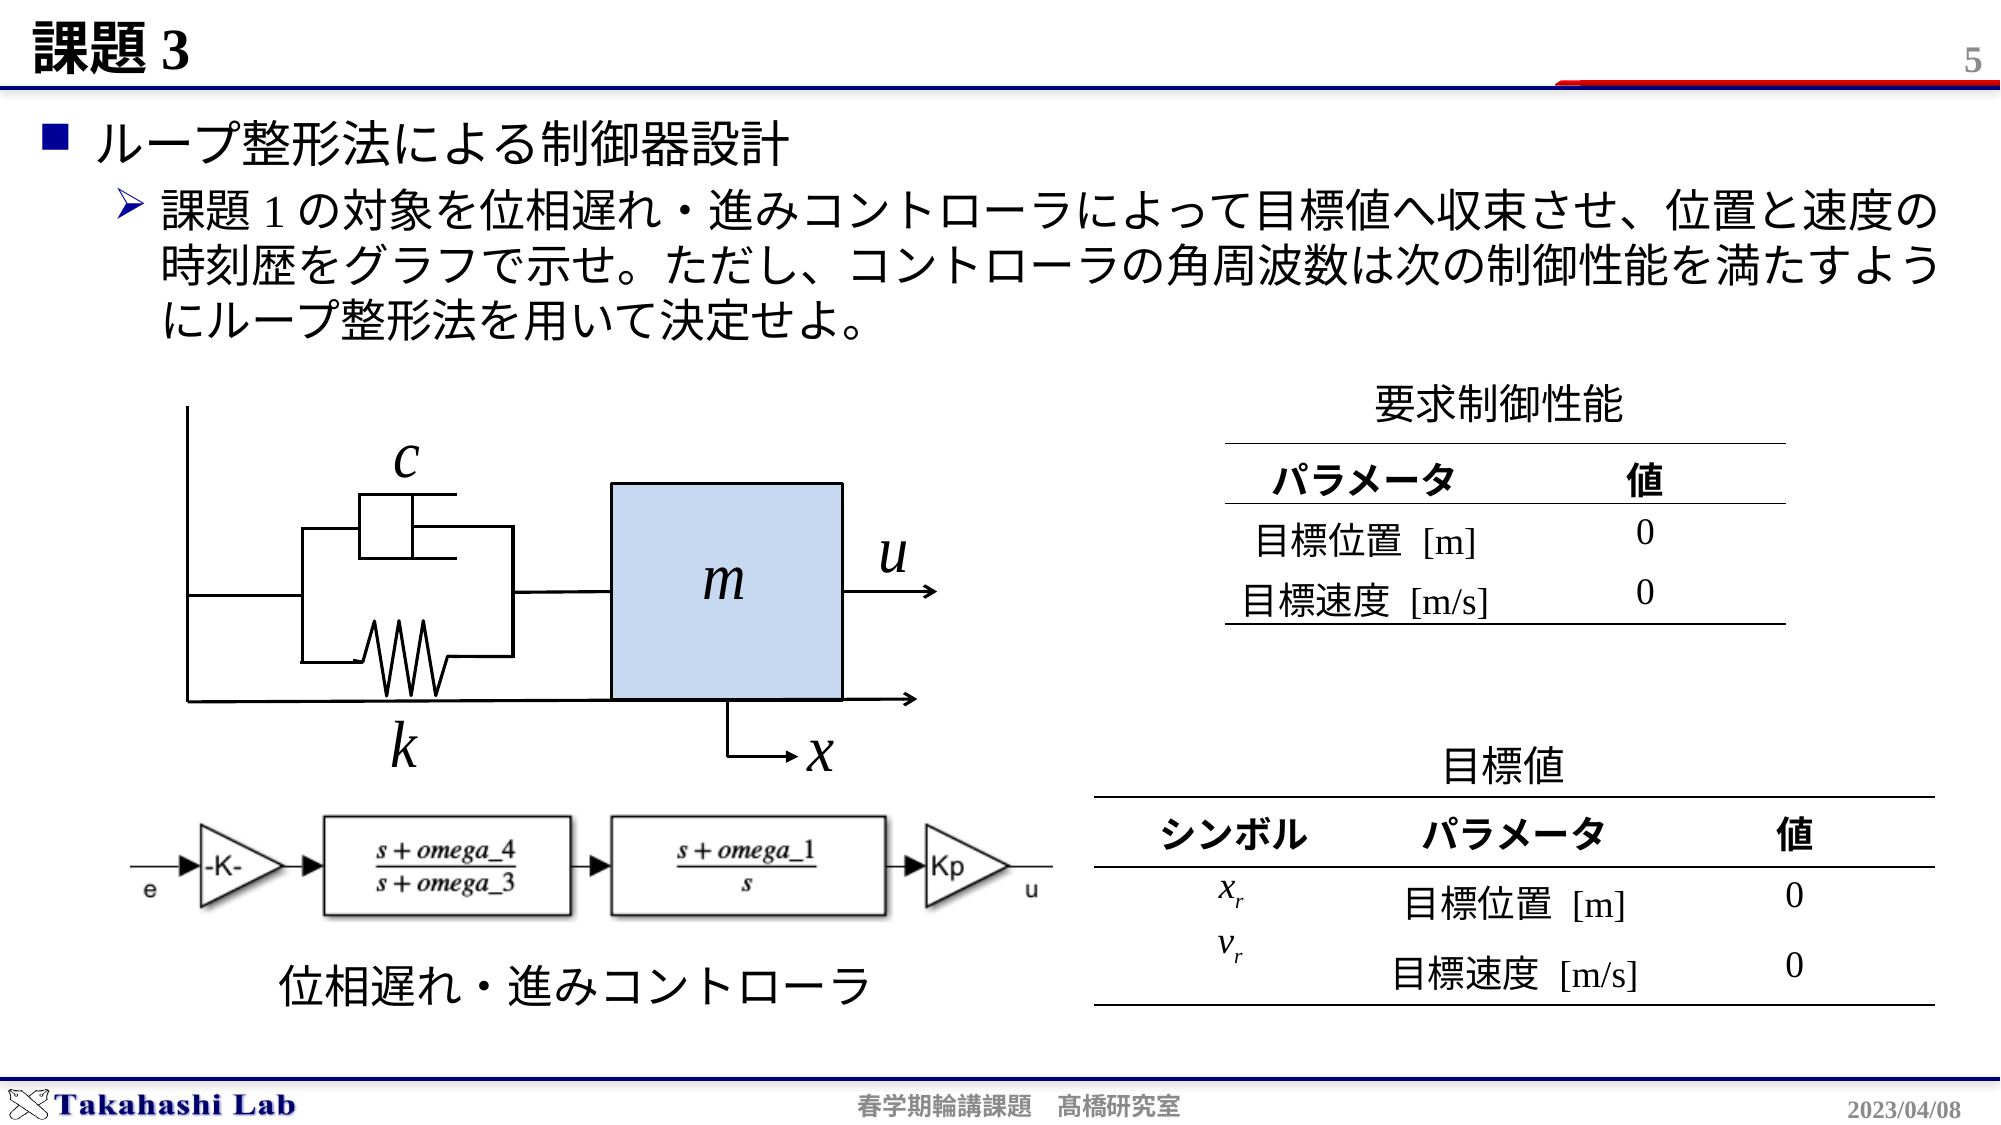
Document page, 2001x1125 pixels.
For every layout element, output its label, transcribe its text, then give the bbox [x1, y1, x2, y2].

slide_number 5 [1857, 21, 1998, 95]
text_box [1224, 370, 1786, 624]
footer 春学期輪講課題 髙橋研究室 [338, 1091, 1700, 1125]
list ループ整形法による制御器設計 課題1の対象を位相遅れ・進みコントローラによって目標値へ収束させ、位置と速度の時刻歴をグラフで示せ。ただし、コントローラの角周波数は次の制御性能を満たすようにループ整形法を用いて決定せよ。 [23, 104, 1977, 1059]
title 課題3 [16, 2, 1859, 90]
picture [5, 1086, 299, 1122]
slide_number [1700, 1090, 1977, 1125]
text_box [1093, 732, 1936, 978]
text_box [187, 405, 938, 783]
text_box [130, 801, 1053, 1021]
